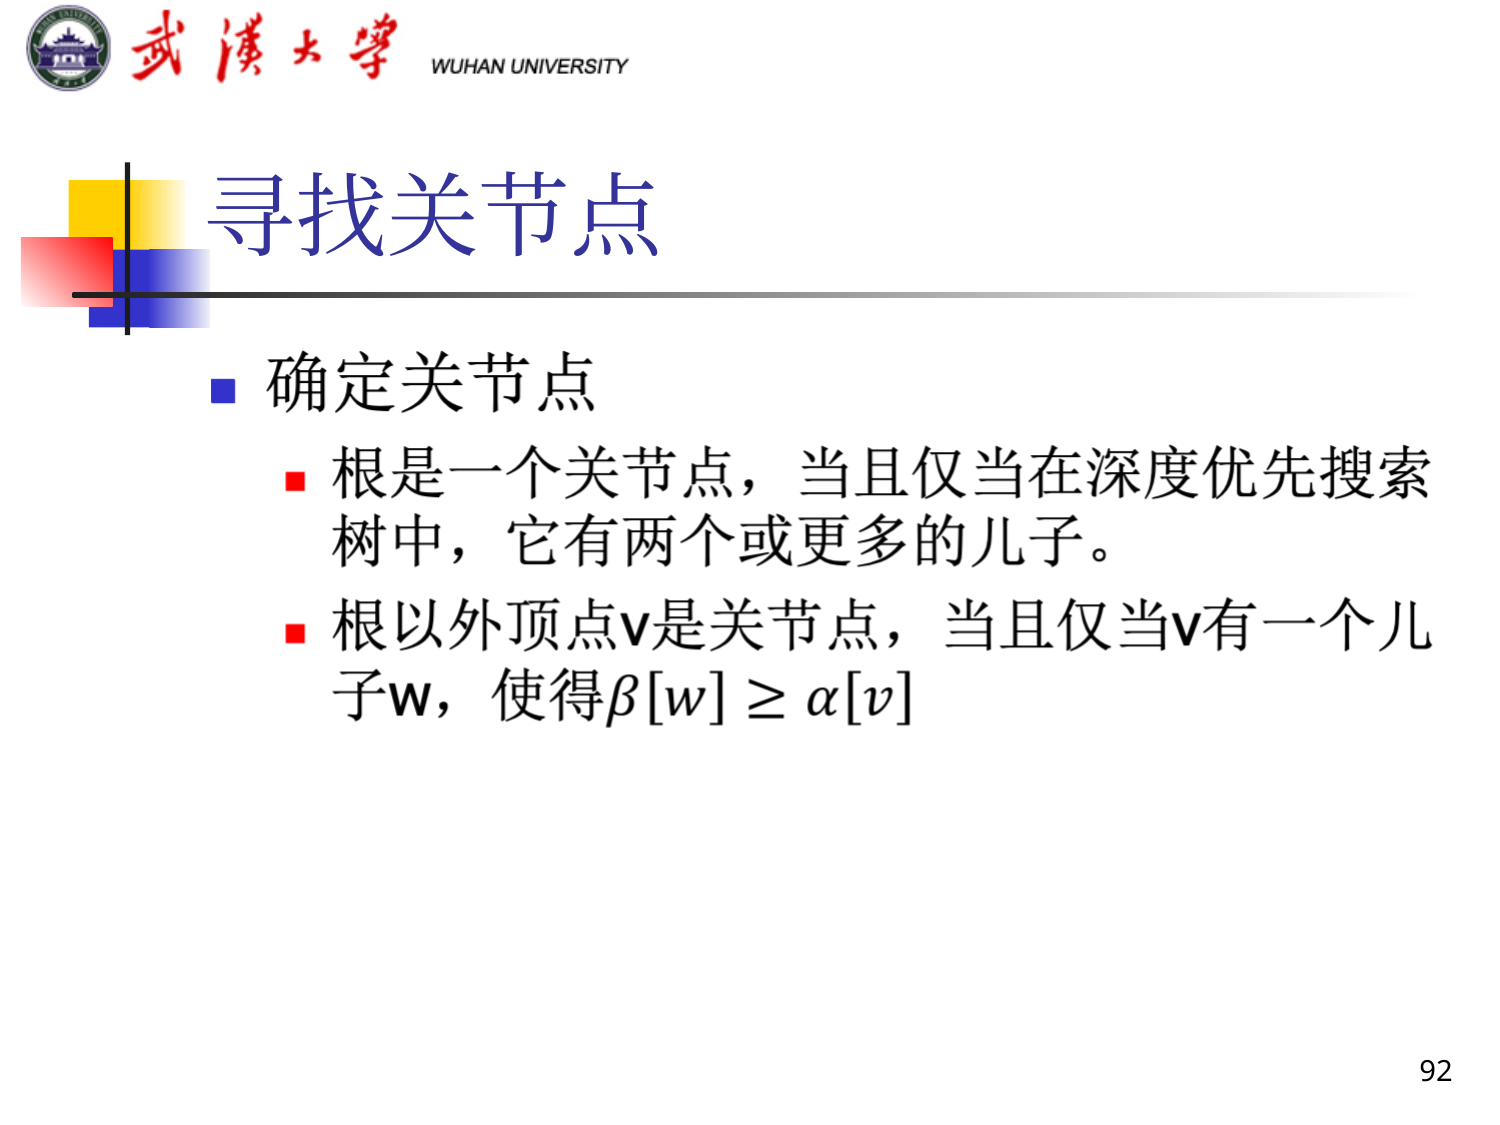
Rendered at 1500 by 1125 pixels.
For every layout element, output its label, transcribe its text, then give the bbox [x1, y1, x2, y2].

picture [0, 0, 643, 93]
slide_number 92 [1155, 1024, 1468, 1100]
title 寻找关节点 [188, 35, 1468, 275]
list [185, 328, 1469, 1007]
